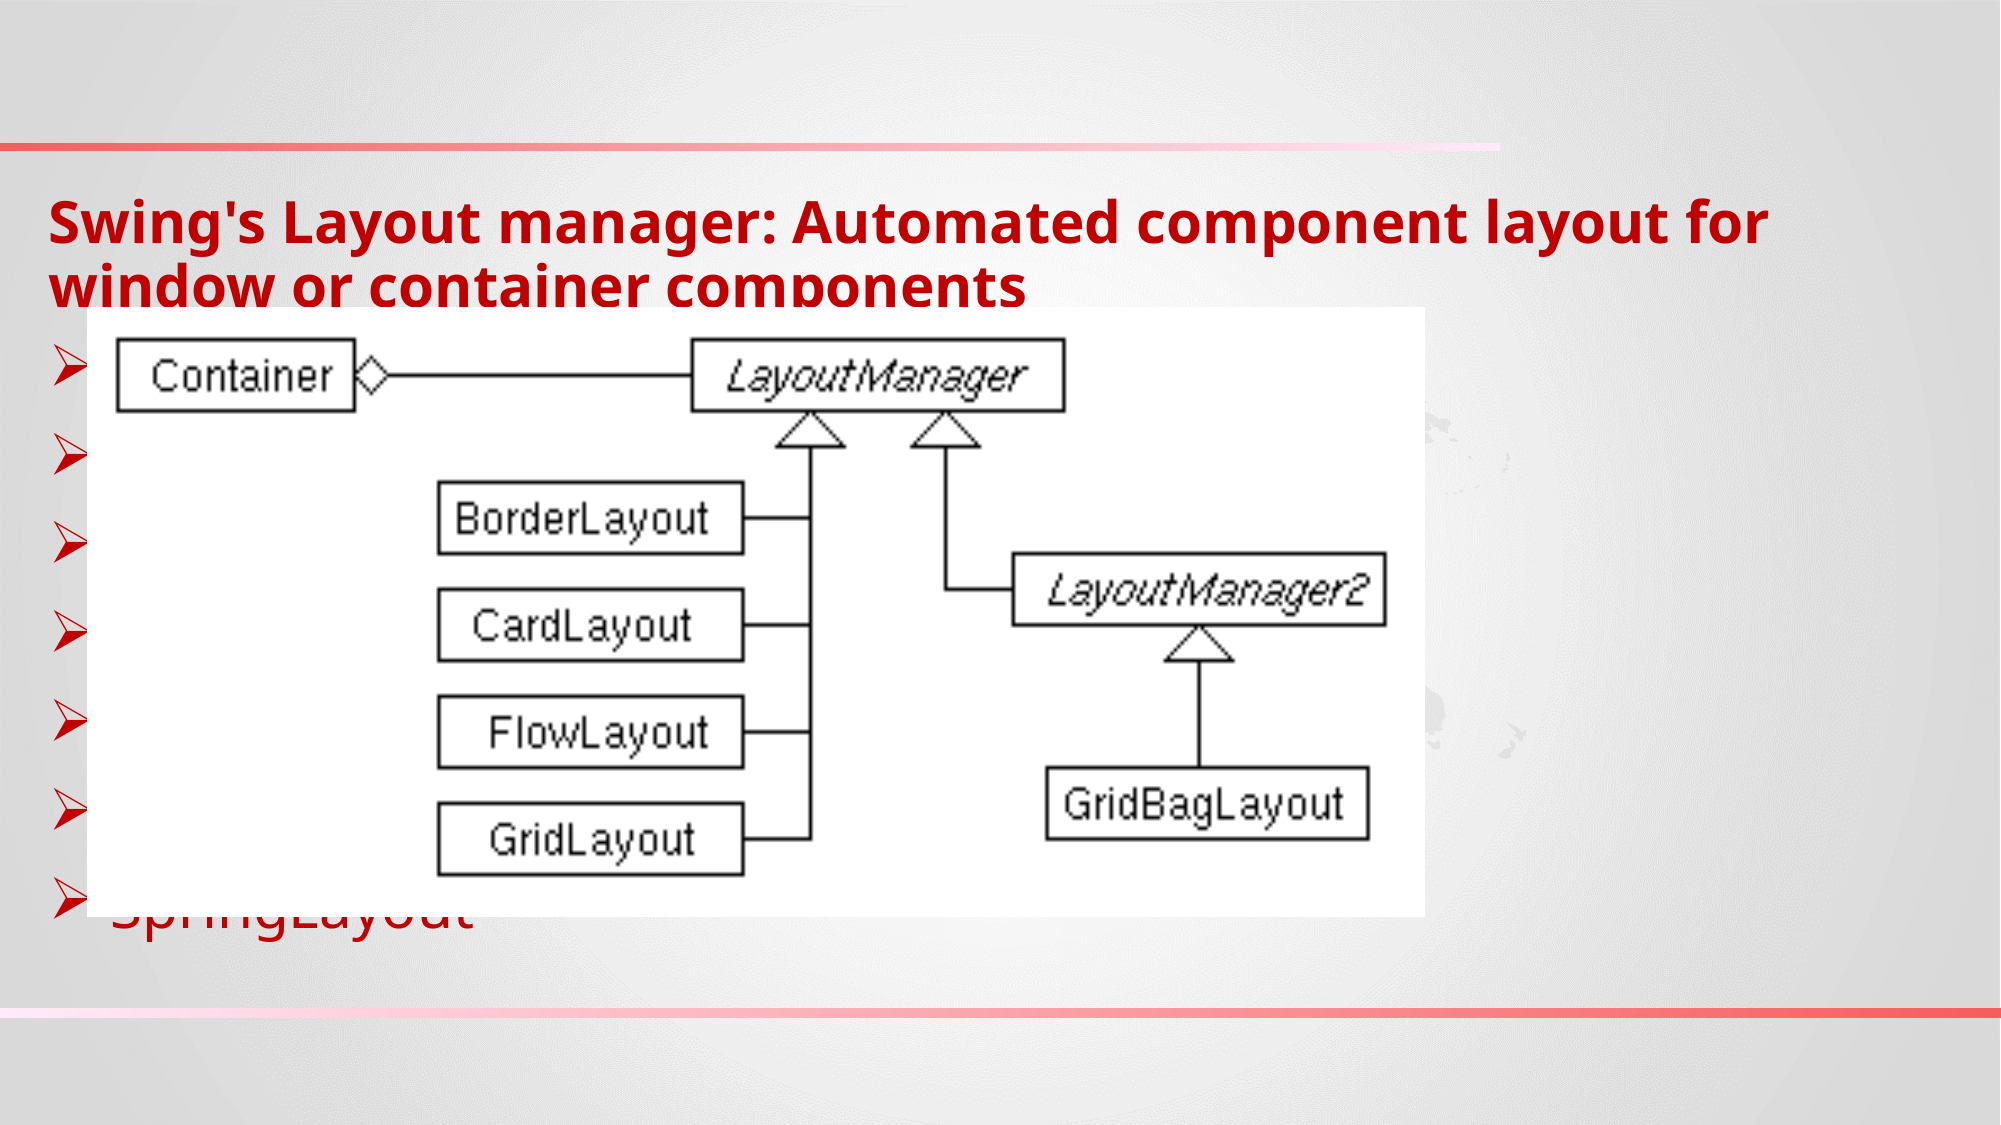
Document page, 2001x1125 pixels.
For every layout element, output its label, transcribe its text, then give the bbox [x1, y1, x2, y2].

text_box [0, 142, 1501, 152]
picture [0, 0, 2000, 1007]
picture [0, 1018, 2000, 1125]
text_box Swing's Layout manager: Automated component layout for window or container components BorderLayout，Window、Frame、Dialog FlowLayout，Panel、Applet GridLayout CardLayout GridBagLayout BoxLayout SpringLayout [34, 183, 1971, 992]
text_box [0, 1007, 2000, 1018]
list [87, 307, 1425, 917]
